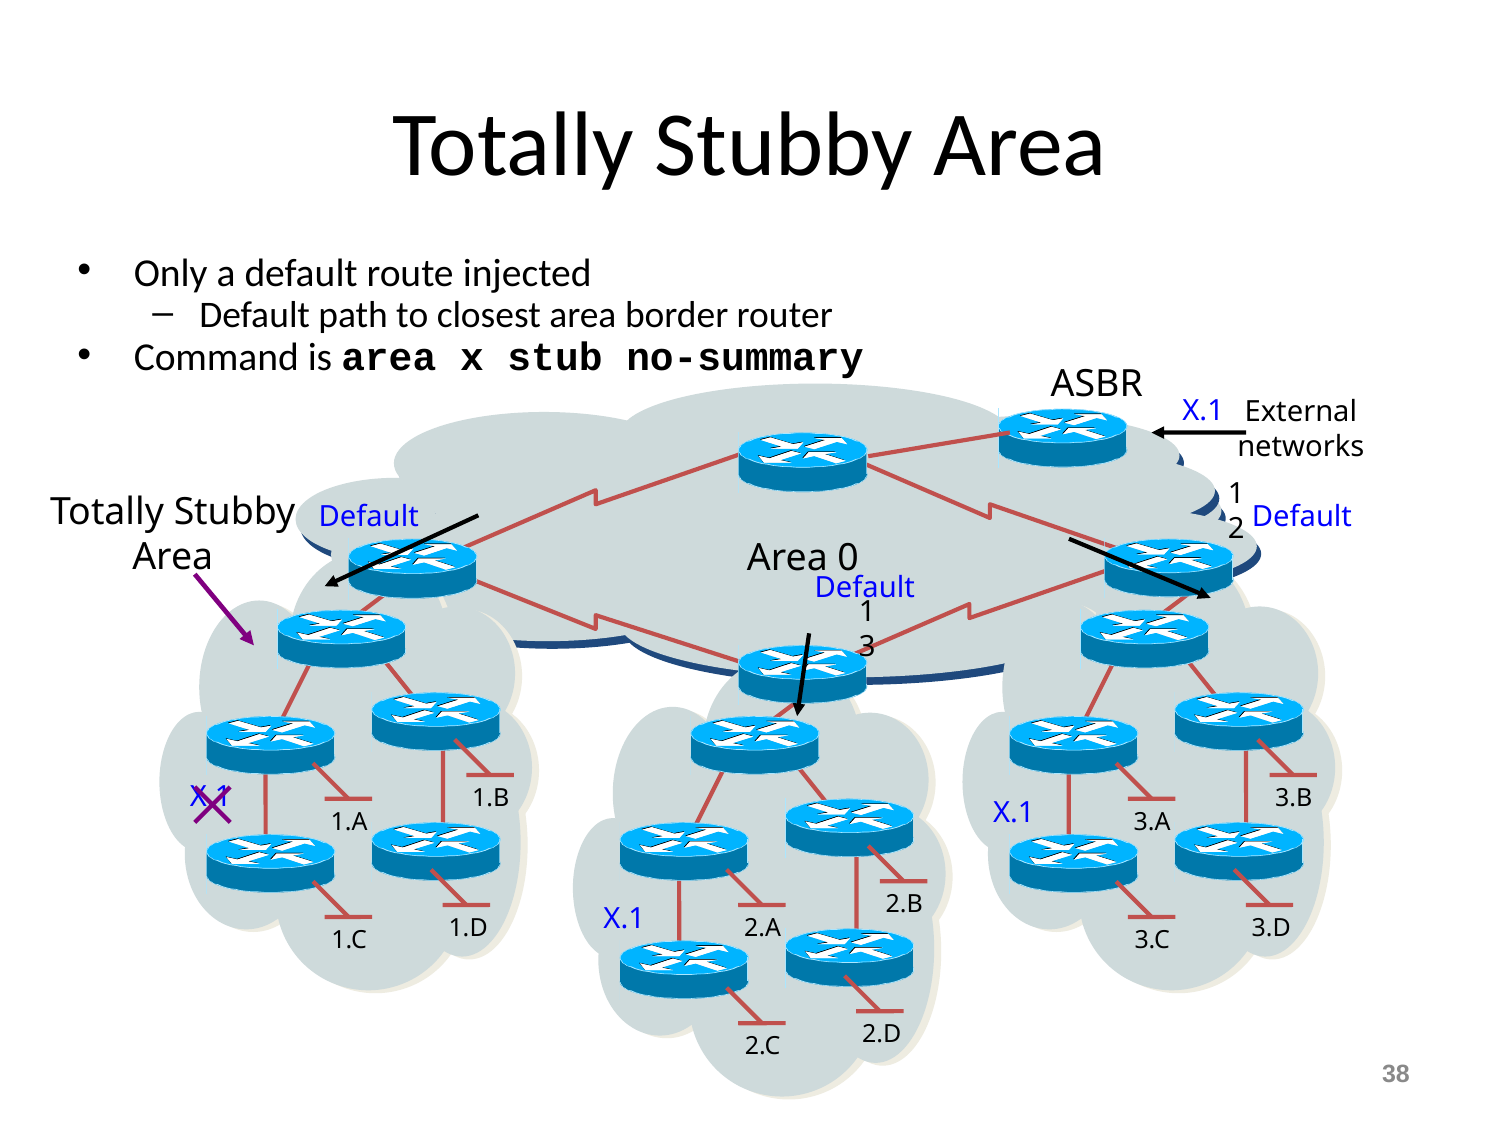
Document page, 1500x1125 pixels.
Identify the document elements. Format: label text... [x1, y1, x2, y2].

text_box Totally Stubby Area [29, 479, 154, 585]
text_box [159, 351, 1392, 1100]
list Only a default route injected Default path to closest area border router Command is area x stub no-summary [62, 249, 1045, 428]
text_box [194, 786, 231, 823]
slide_number 38 [1395, 1042, 1425, 1103]
title Totally Stubby Area [74, 44, 1426, 233]
